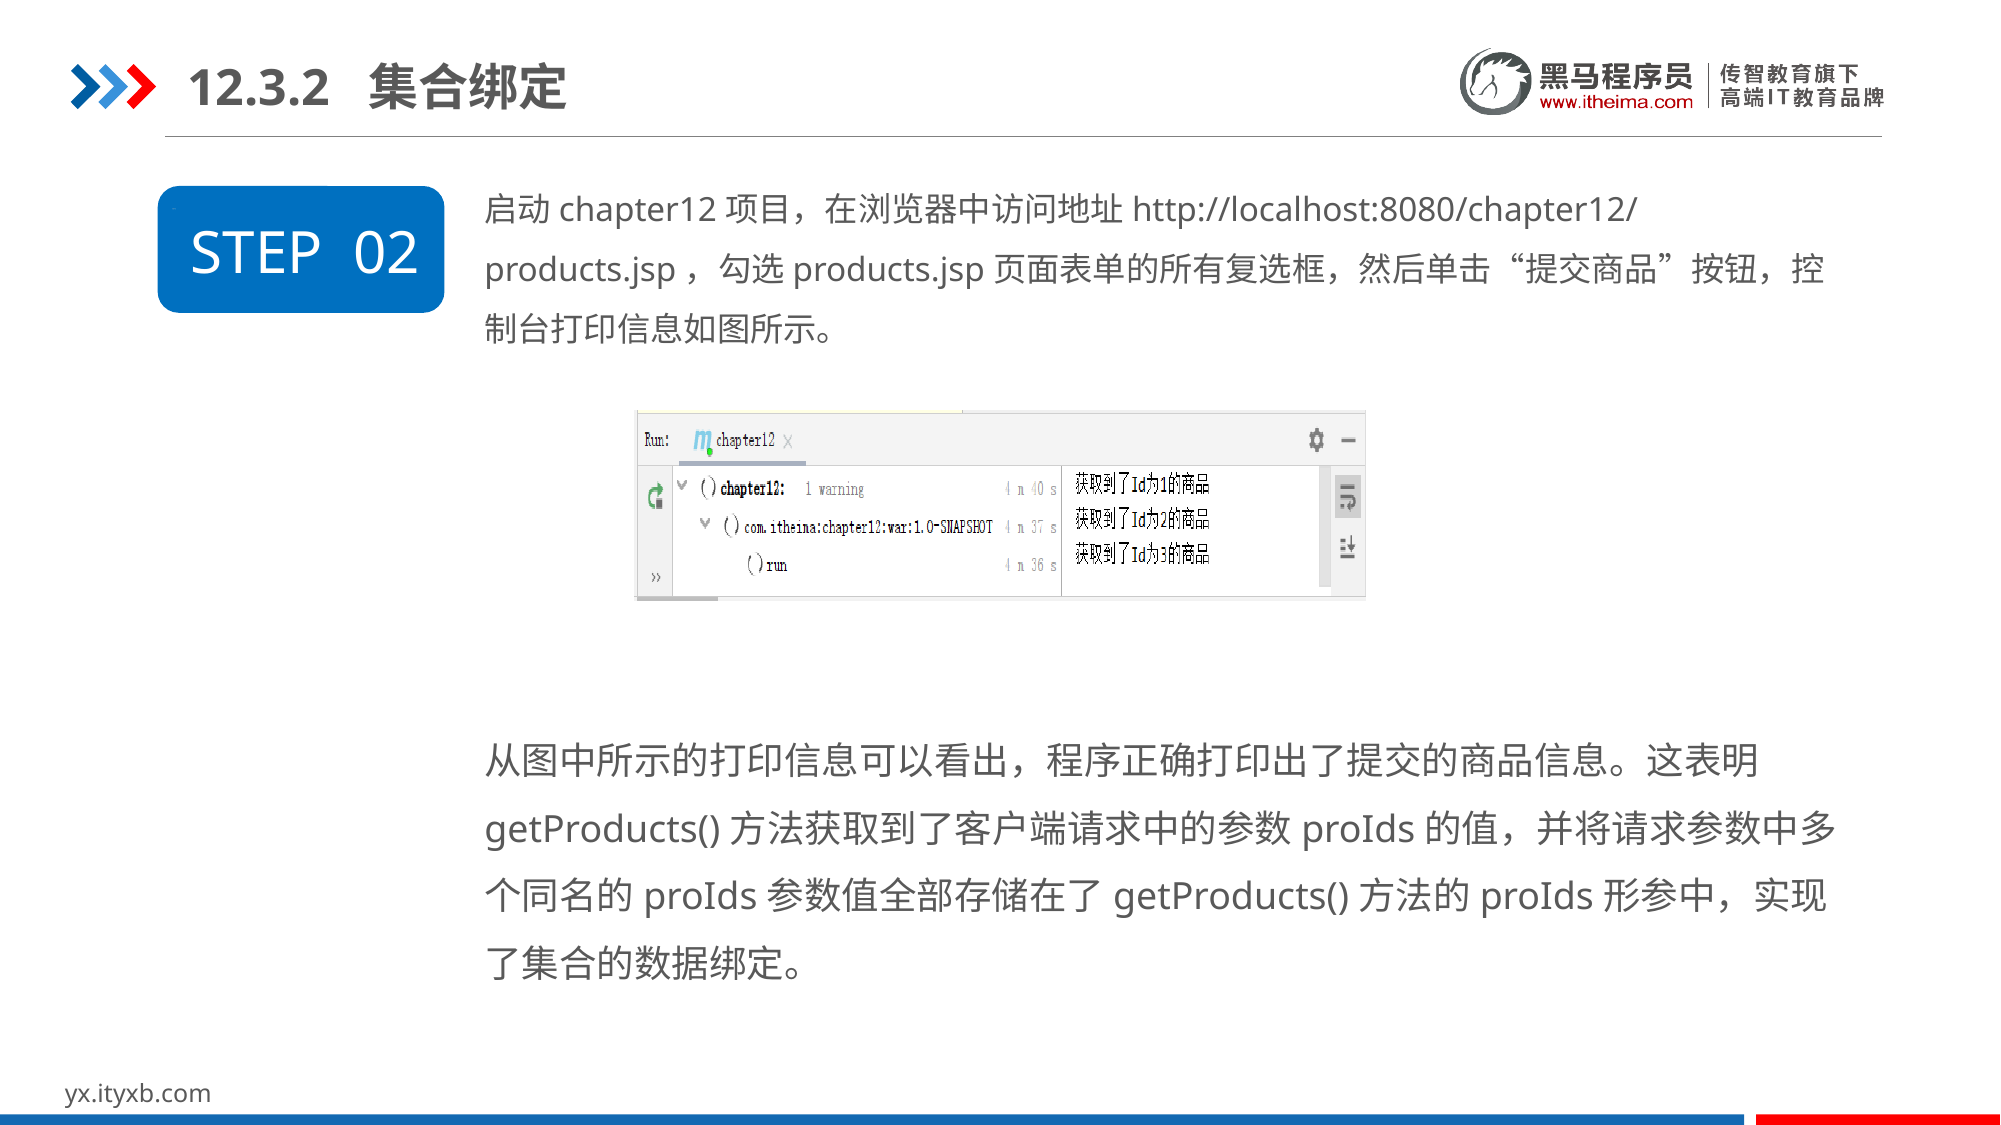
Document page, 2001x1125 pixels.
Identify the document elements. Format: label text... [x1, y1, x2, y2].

text_box STEP 02 [172, 208, 439, 293]
text_box 12.3.2 集合绑定 [187, 43, 622, 127]
picture [634, 410, 1366, 601]
text_box 启动chapter12项目，在浏览器中访问地址http://localhost:8080/chapter12/products.jsp，勾选products.jsp页面表单的所有复选框，然后单击“提交商品”按钮，控制台打印信息如图所示。 从图中所示的打印信息可以看出，程序正确打印出了提交的商品信息。这表明getProducts()方法获取到了客户端请求中的参数proIds的值，并将请求参数中多个同名的proIds参数值全部存储在了getProducts()方法的proIds形参中，实现了集合的数据绑定。 [469, 160, 1862, 993]
text_box [156, 184, 446, 314]
picture [1460, 48, 1887, 115]
